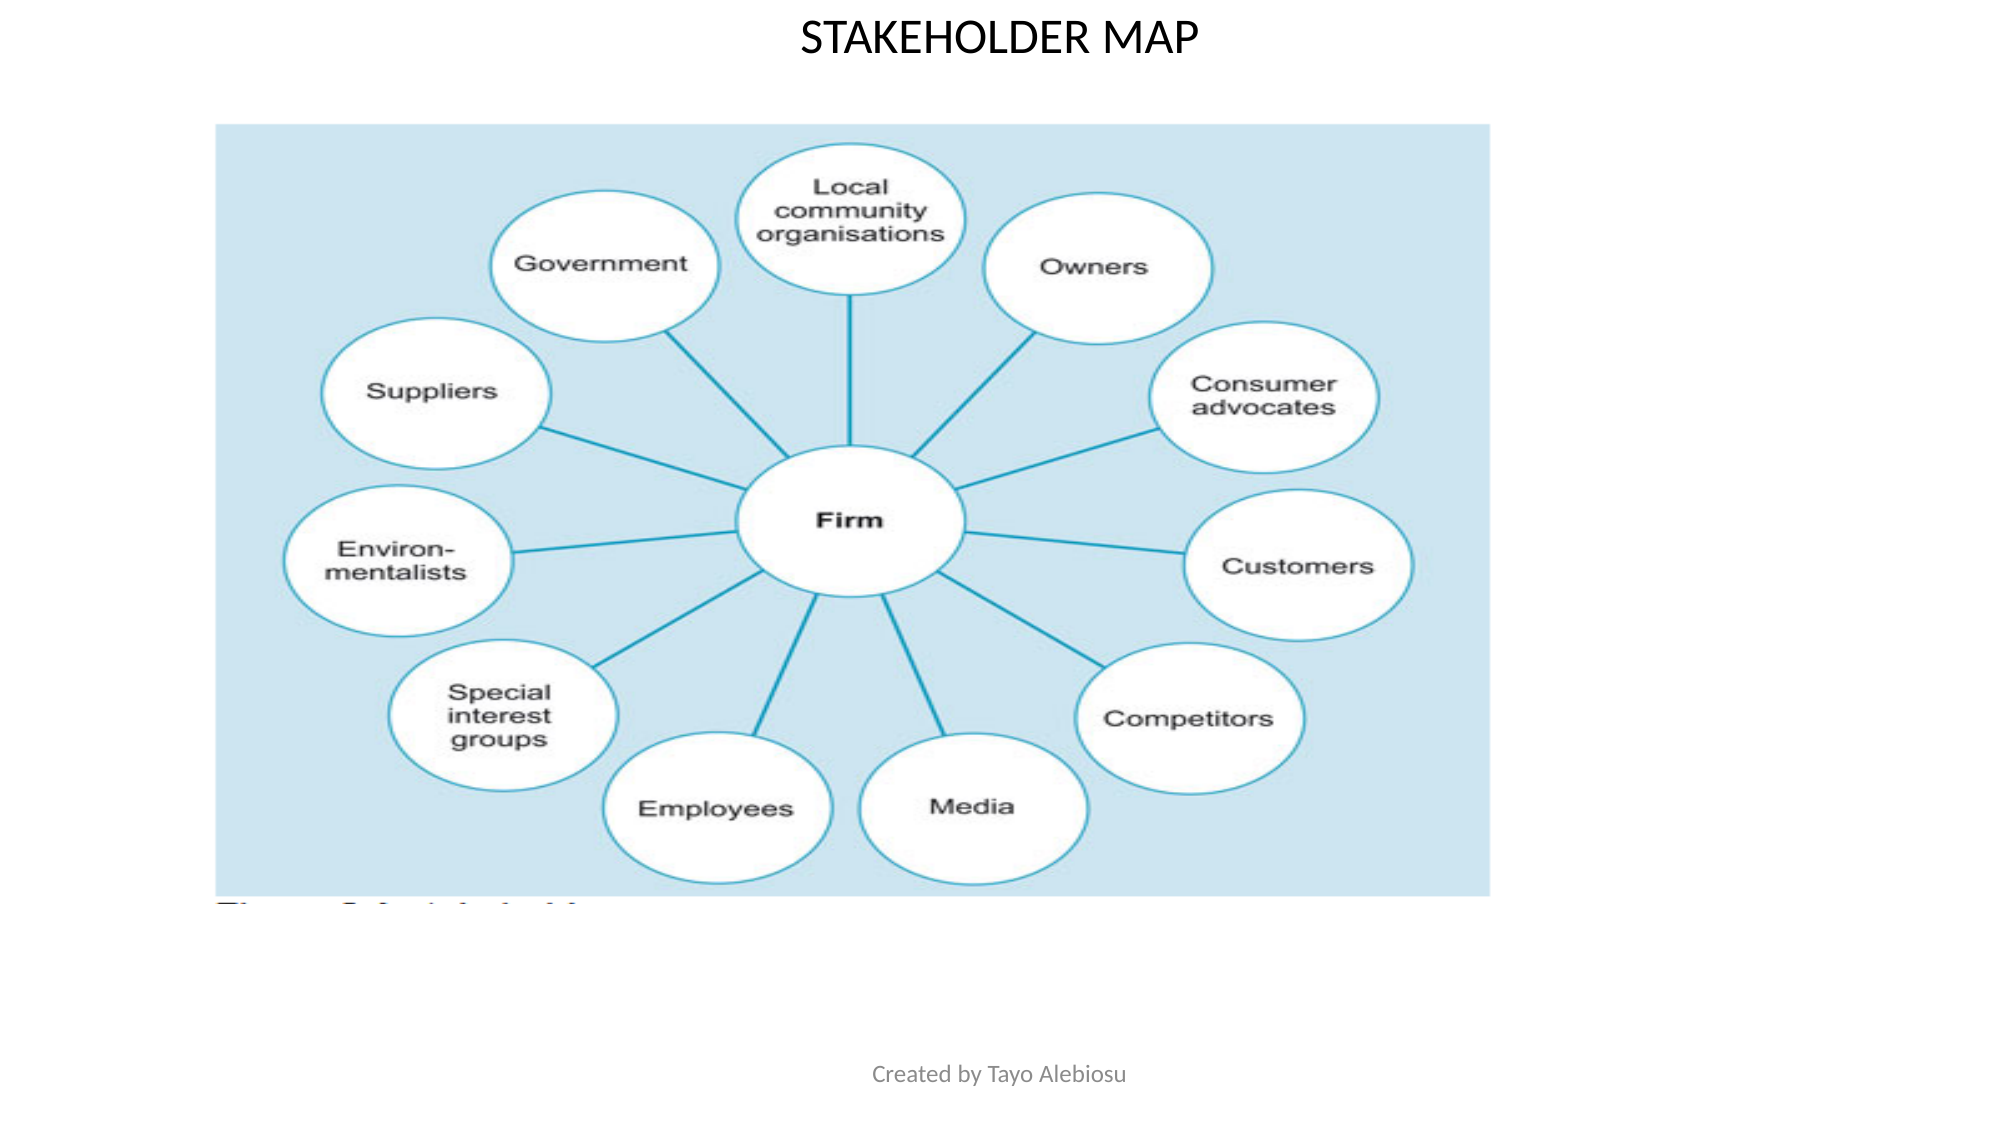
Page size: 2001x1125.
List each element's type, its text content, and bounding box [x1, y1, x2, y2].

picture [206, 117, 1582, 904]
footer Created by Tayo Alebiosu [662, 1042, 1338, 1103]
table_header STAKEHOLDER MAP [334, 9, 1666, 73]
